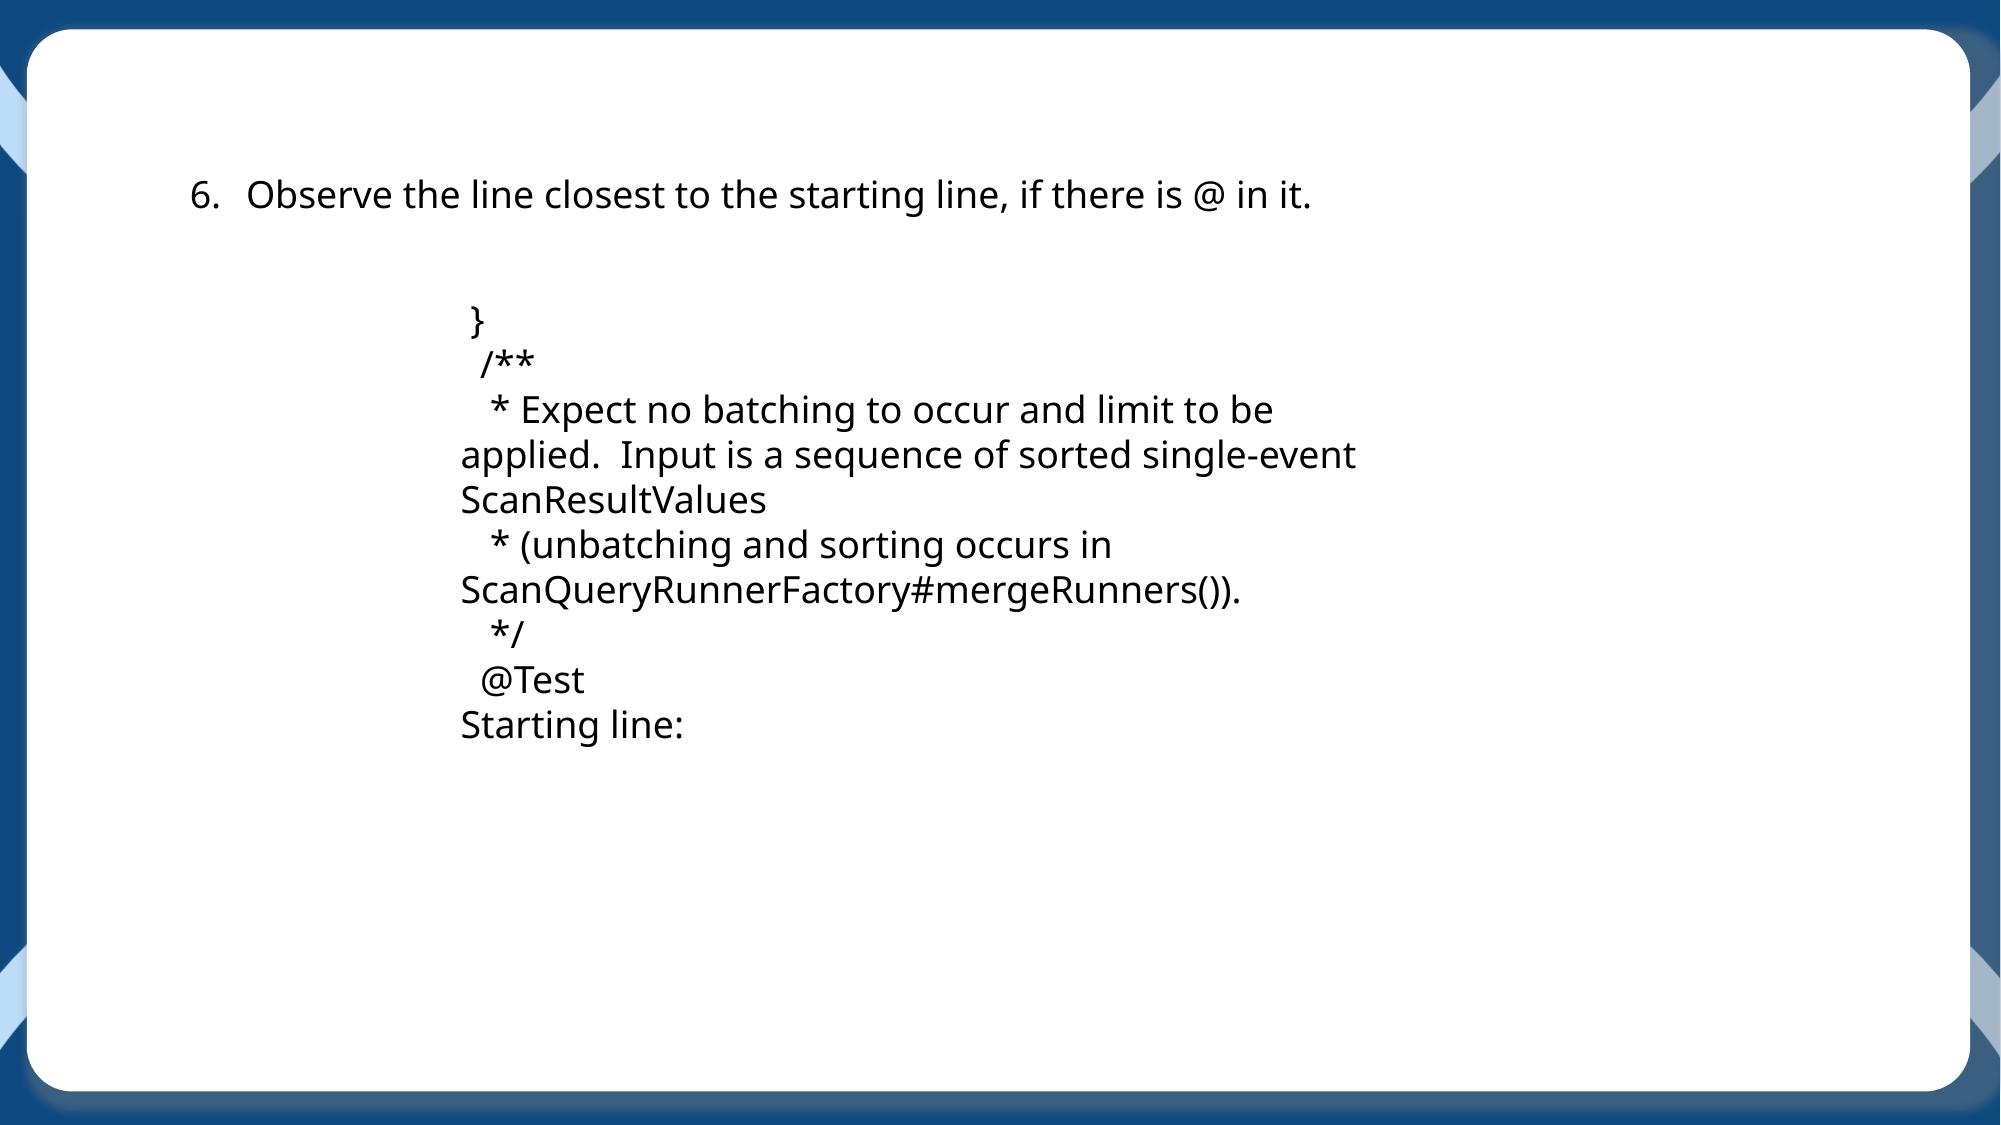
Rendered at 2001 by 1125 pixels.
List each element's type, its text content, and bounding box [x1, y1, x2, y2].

text_box Observe the line closest to the starting line, if there is @ in it. [174, 163, 1584, 224]
picture [0, 0, 2000, 1125]
text_box } /** * Expect no batching to occur and limit to be applied. Input is a sequence of sorted single-event ScanResultValues * (unbatching and sorting occurs in ScanQueryRunnerFactory#mergeRunners()). */ @Test Starting line: [445, 289, 1389, 754]
